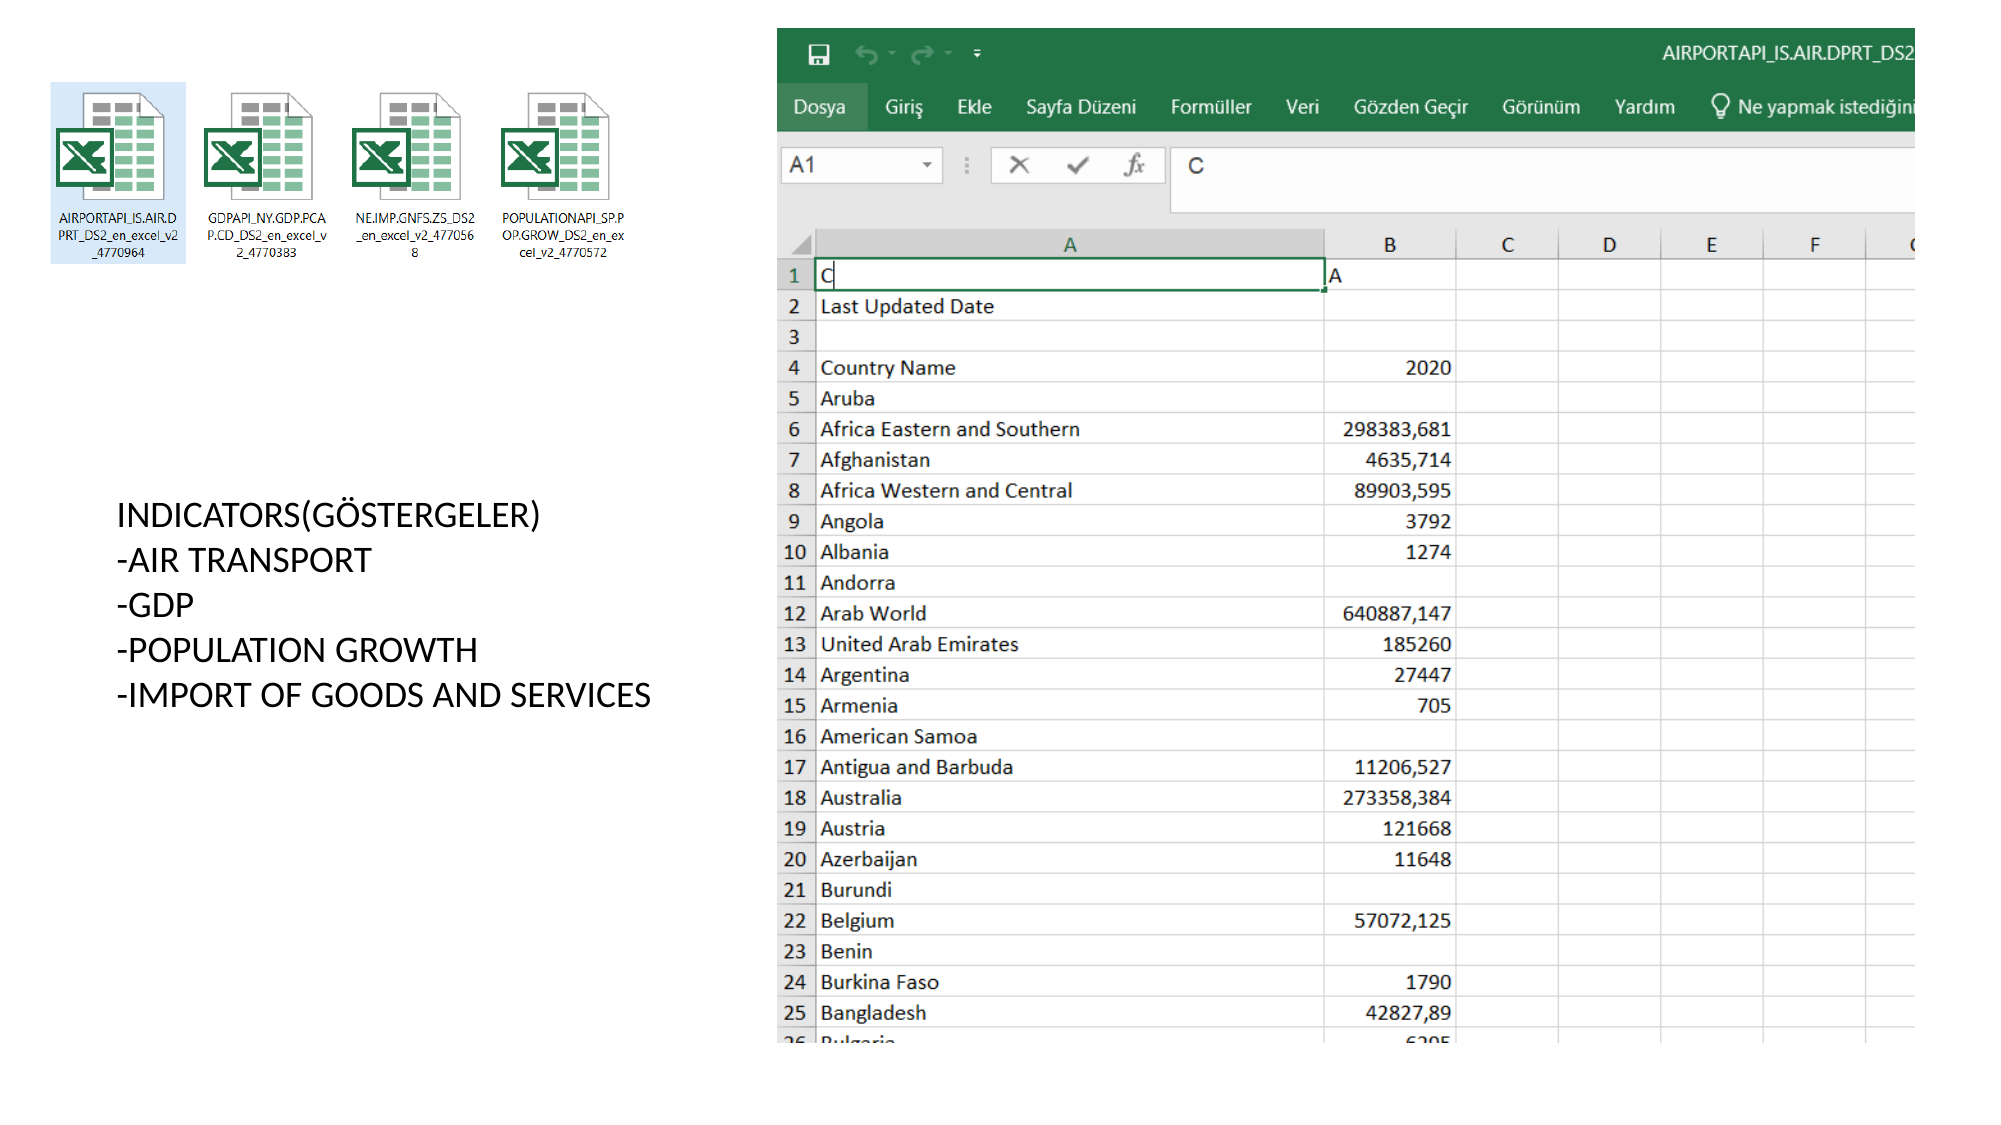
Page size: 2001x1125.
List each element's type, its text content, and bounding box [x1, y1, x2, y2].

text_box INDICATORS(GÖSTERGELER) -AIR TRANSPORT -GDP -POPULATION GROWTH -IMPORT OF GOODS AND SERVICES [101, 482, 736, 723]
picture [38, 71, 706, 279]
picture [777, 28, 1915, 1044]
